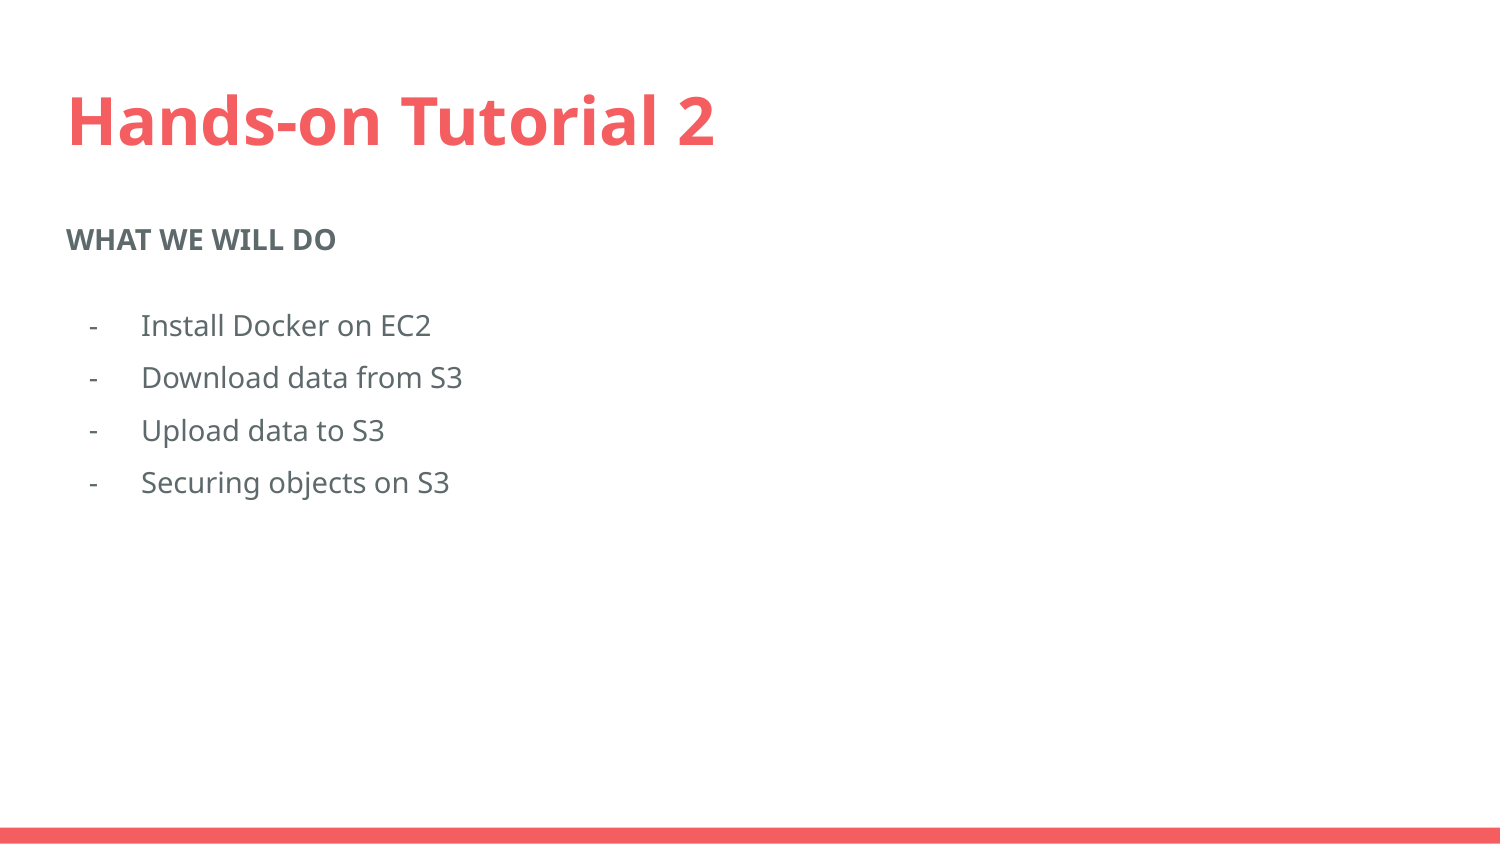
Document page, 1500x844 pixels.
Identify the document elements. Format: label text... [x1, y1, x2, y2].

title Hands-on Tutorial 2 [51, 64, 1449, 167]
list WHAT WE WILL DO Install Docker on EC2 Download data from S3 Upload data to S3 Securing objects on S3 [51, 189, 1449, 750]
